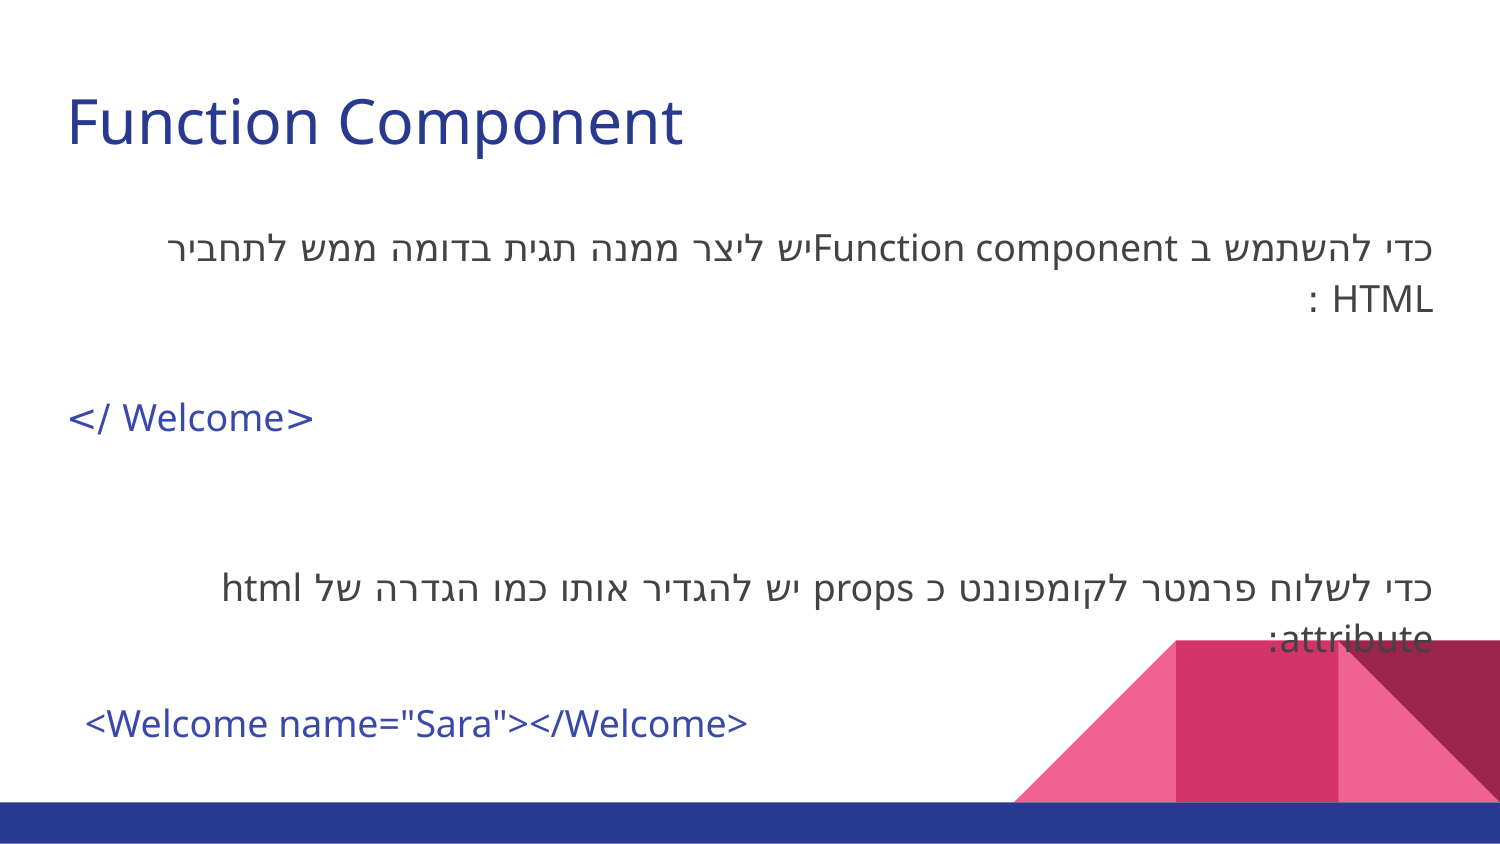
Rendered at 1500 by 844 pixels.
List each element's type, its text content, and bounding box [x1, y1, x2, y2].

list כדי להשתמש ב Function component יש ליצר ממנה תגית בדומה ממש לתחביר HTML : <Welcome /> כדי לשלוח פרמטר לקומפוננט כ props יש להגדיר אותו כמו הגדרה של html attribute: <Welcome name="Sara"></Welcome> [51, 201, 1449, 750]
title Function Component [51, 67, 1449, 167]
